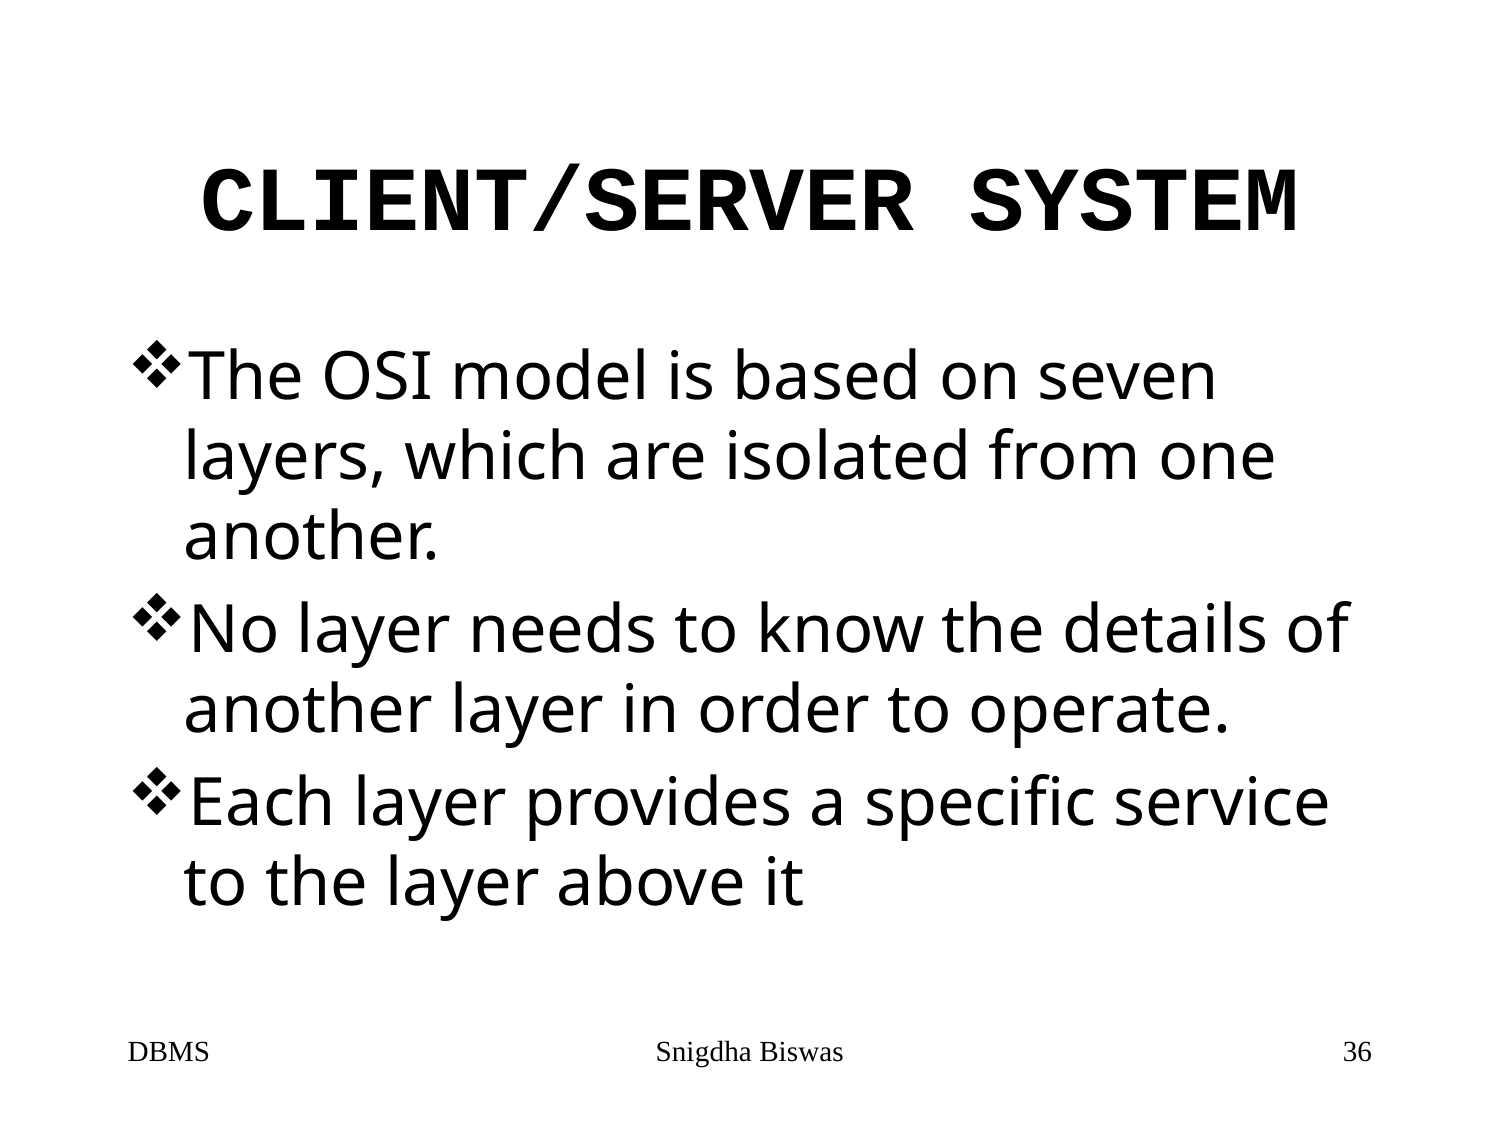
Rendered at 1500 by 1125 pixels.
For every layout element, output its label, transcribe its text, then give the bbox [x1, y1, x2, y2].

list The OSI model is based on seven layers, which are isolated from one another. No layer needs to know the details of another layer in order to operate. Each layer provides a specific service to the layer above it [112, 324, 1388, 1001]
footer Snigdha Biswas [512, 1024, 988, 1101]
slide_number DBMS [112, 1024, 426, 1101]
title CLIENT/SERVER SYSTEM [112, 99, 1388, 288]
slide_number 36 [1074, 1024, 1388, 1101]
